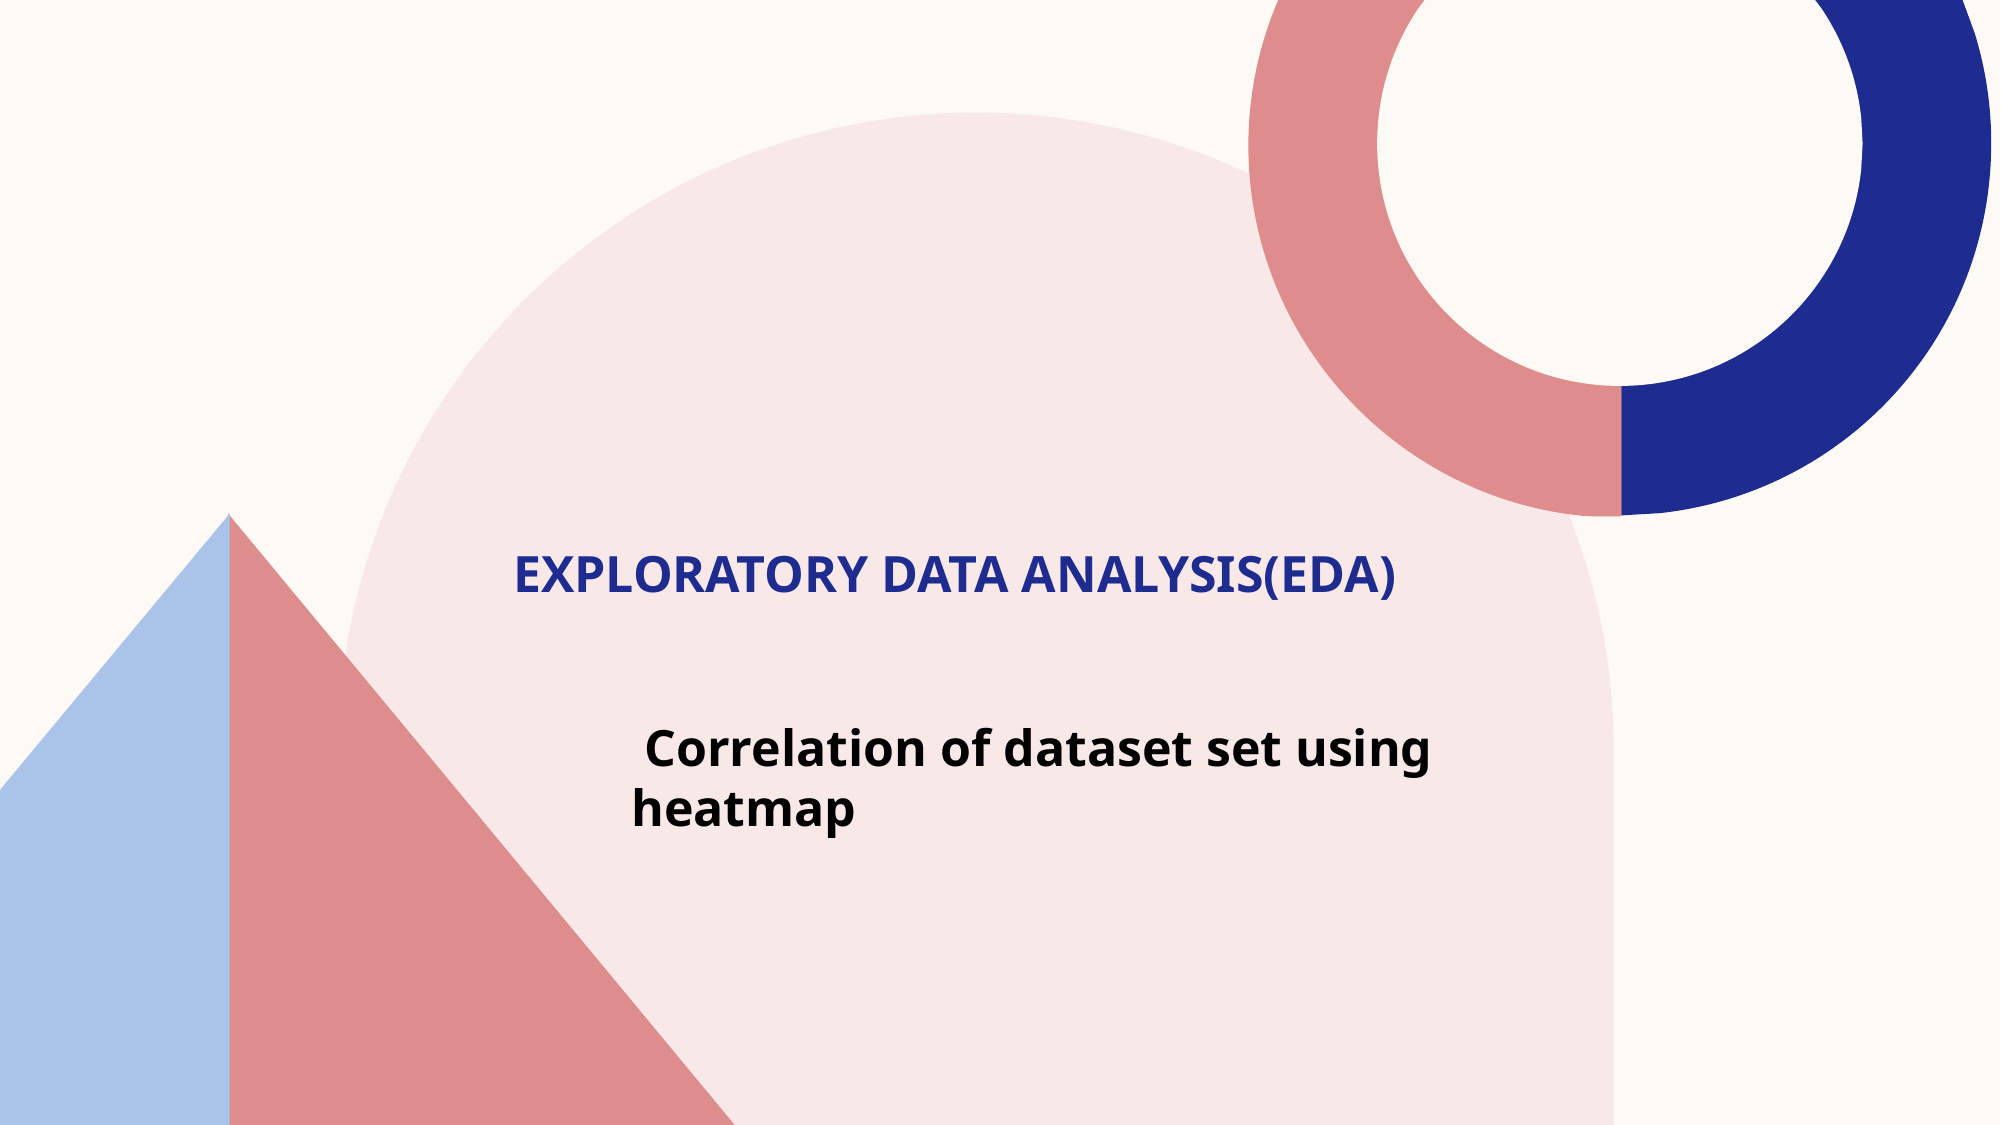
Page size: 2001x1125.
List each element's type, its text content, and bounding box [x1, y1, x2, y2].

text_box Correlation of dataset set using heatmap [616, 708, 1617, 844]
title Exploratory Data Analysis(EDA) [429, 535, 1480, 662]
